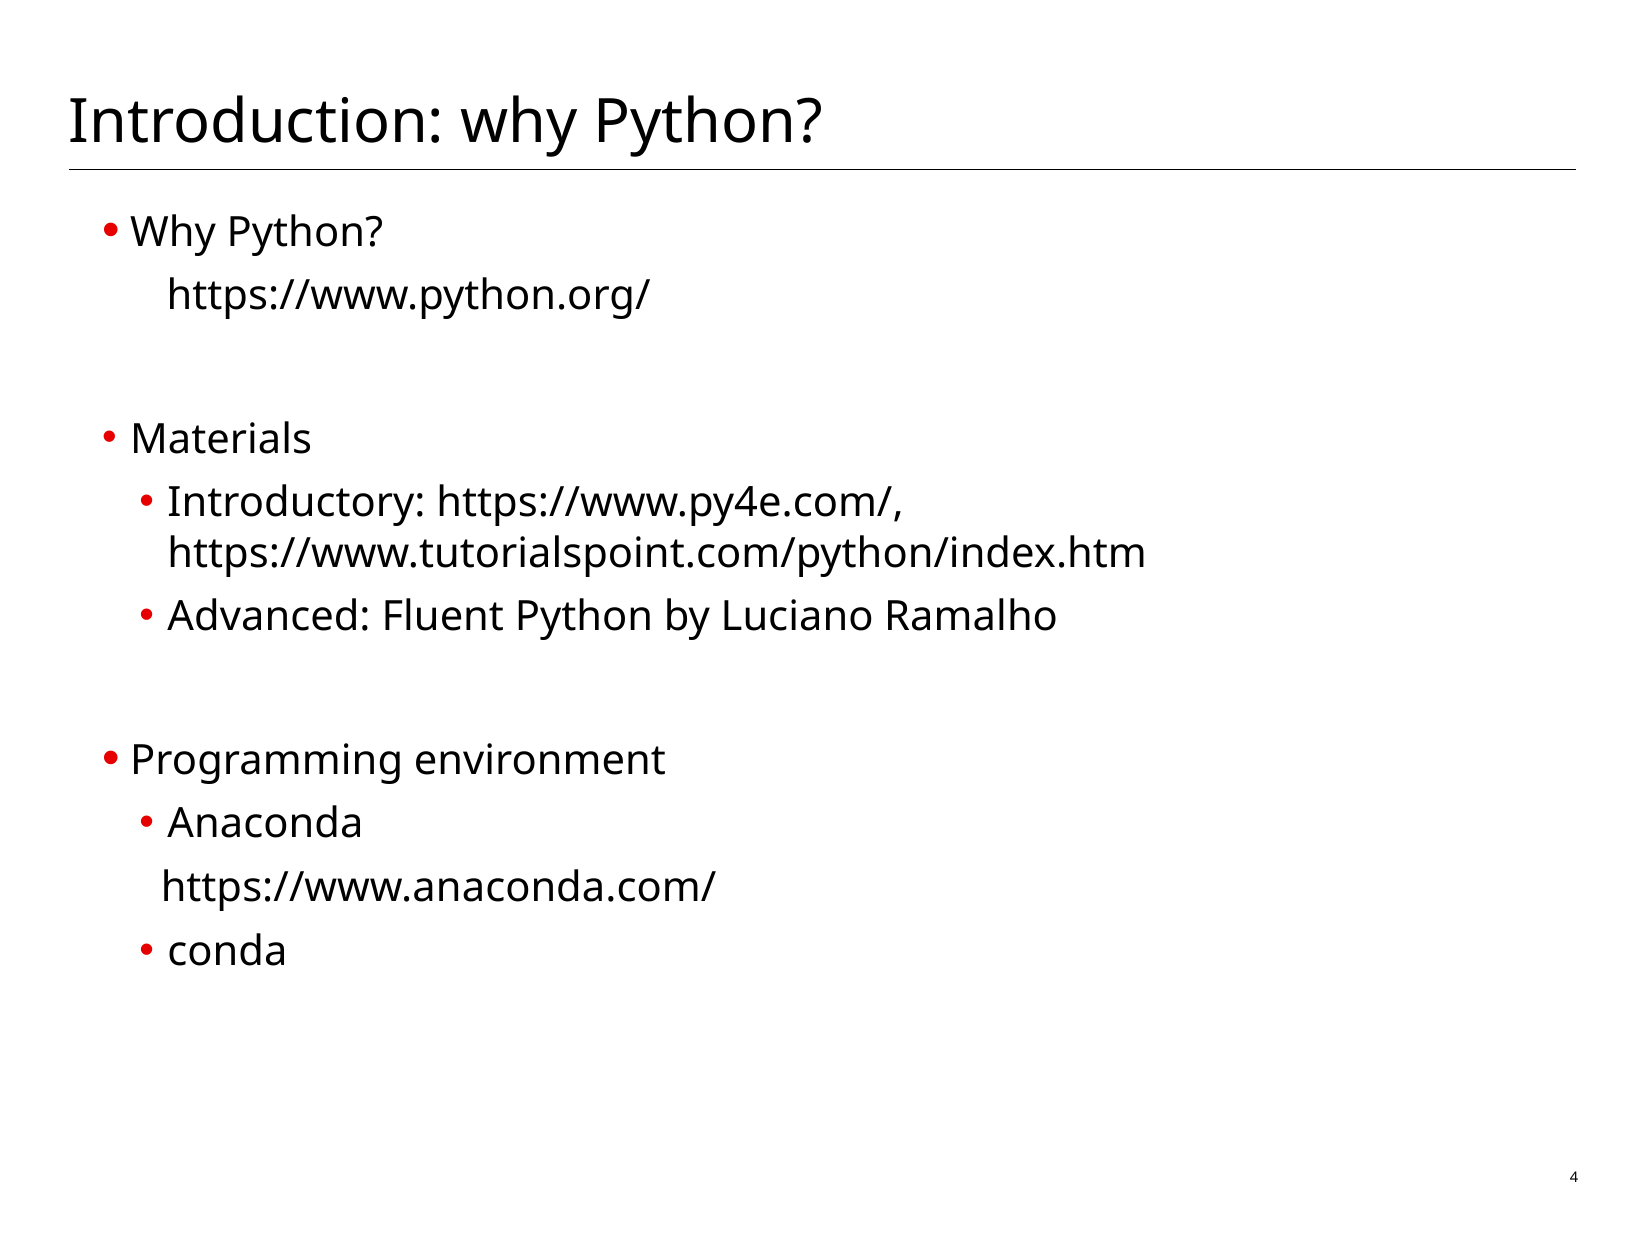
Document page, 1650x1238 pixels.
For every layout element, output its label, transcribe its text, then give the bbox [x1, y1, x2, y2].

list Why Python? https://www.python.org/ Materials Introductory: https://www.py4e.com/, https://www.tutorialspoint.com/python/index.htm Advanced: Fluent Python by Luciano Ramalho Programming environment Anaconda https://www.anaconda.com/ conda [102, 204, 1527, 1142]
title Introduction: why Python? [68, 80, 1577, 155]
